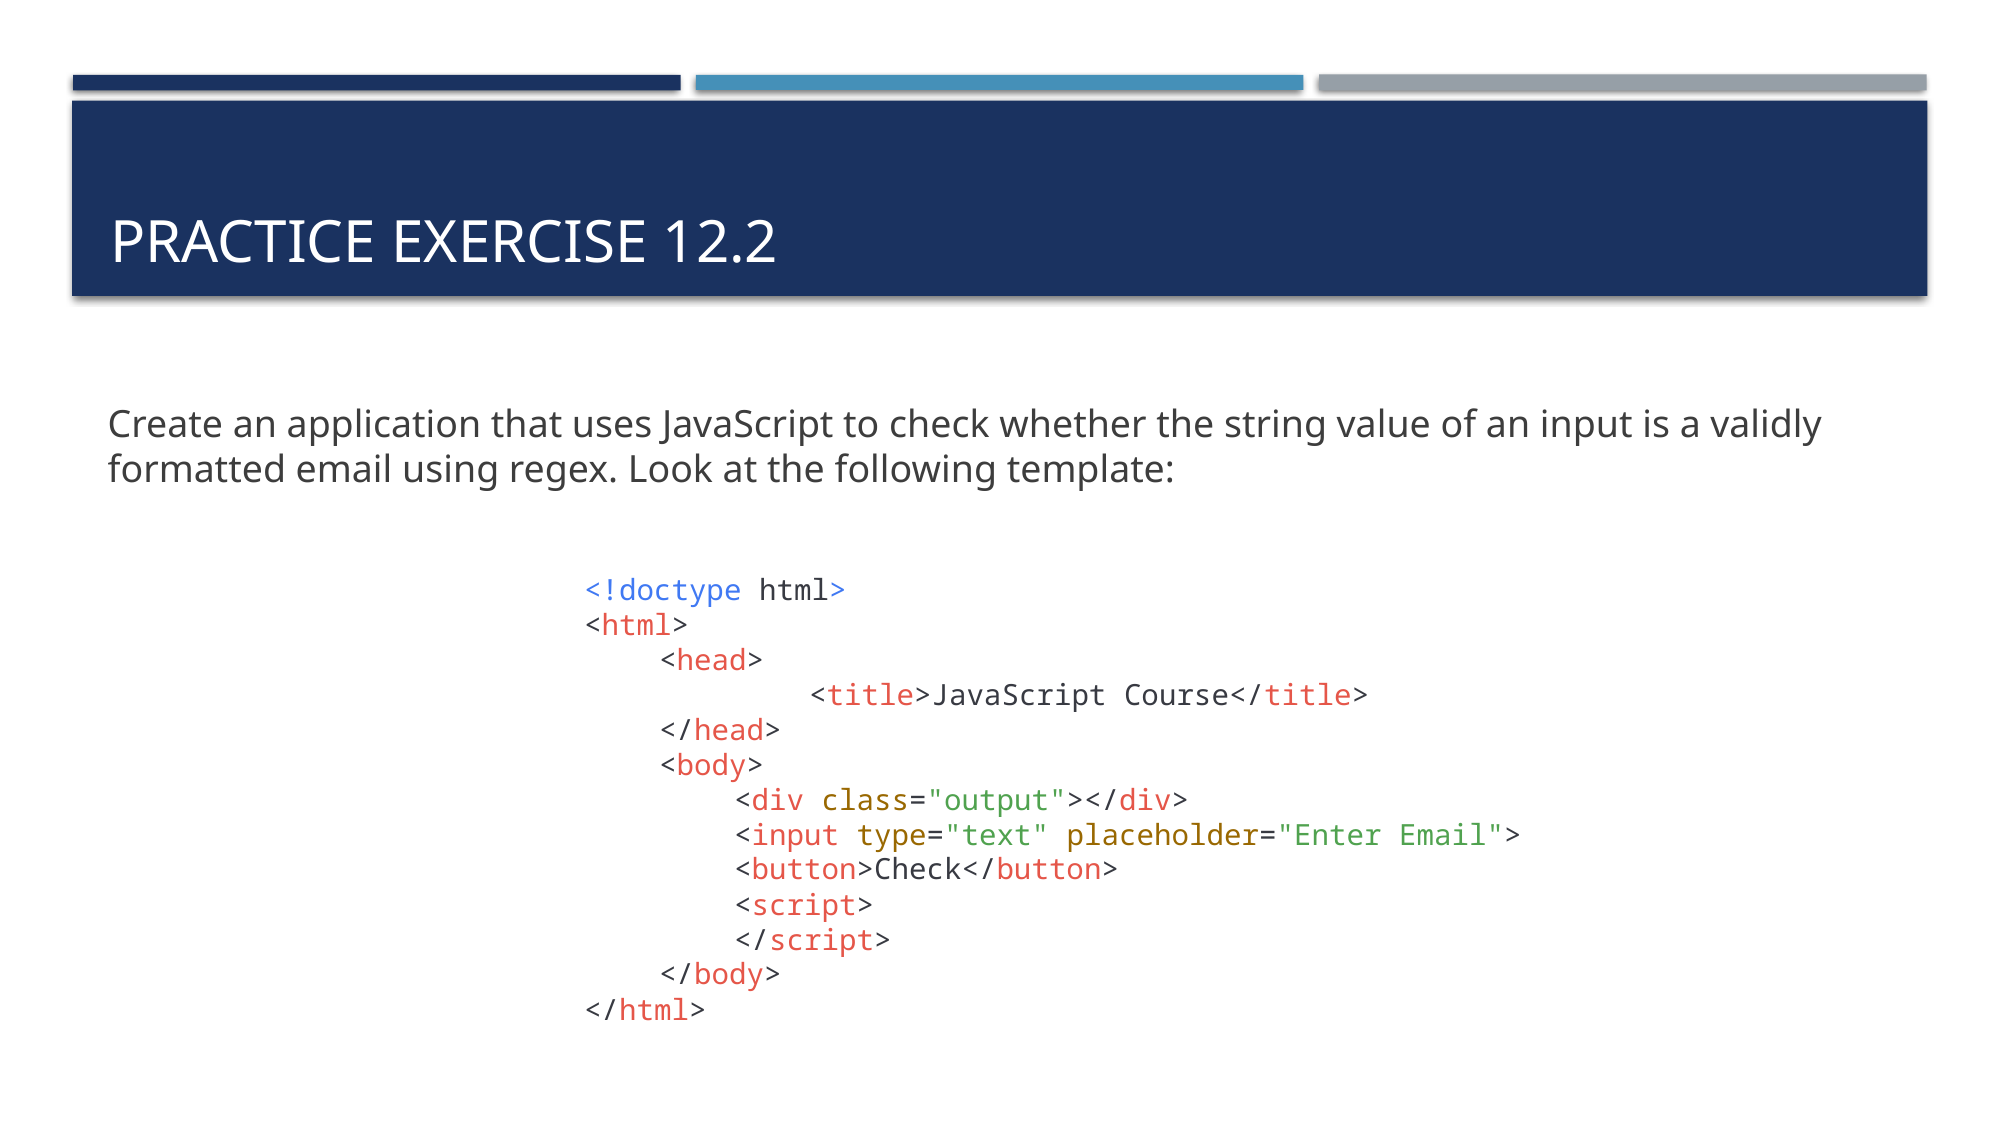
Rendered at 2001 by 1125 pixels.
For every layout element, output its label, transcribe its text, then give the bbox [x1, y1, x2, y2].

title Practice exercise 12.2 [95, 115, 1905, 282]
text_box <!doctype html> <html> <head> <title>JavaScript Course</title> </head> <body> <div class="output"></div> <input type="text" placeholder="Enter Email"> <button>Check</button> <script> </script> </body> </html> [569, 563, 1570, 1034]
list Create an application that uses JavaScript to check whether the string value of an input is a validly formatted email using regex. Look at the following template: [92, 327, 1902, 727]
